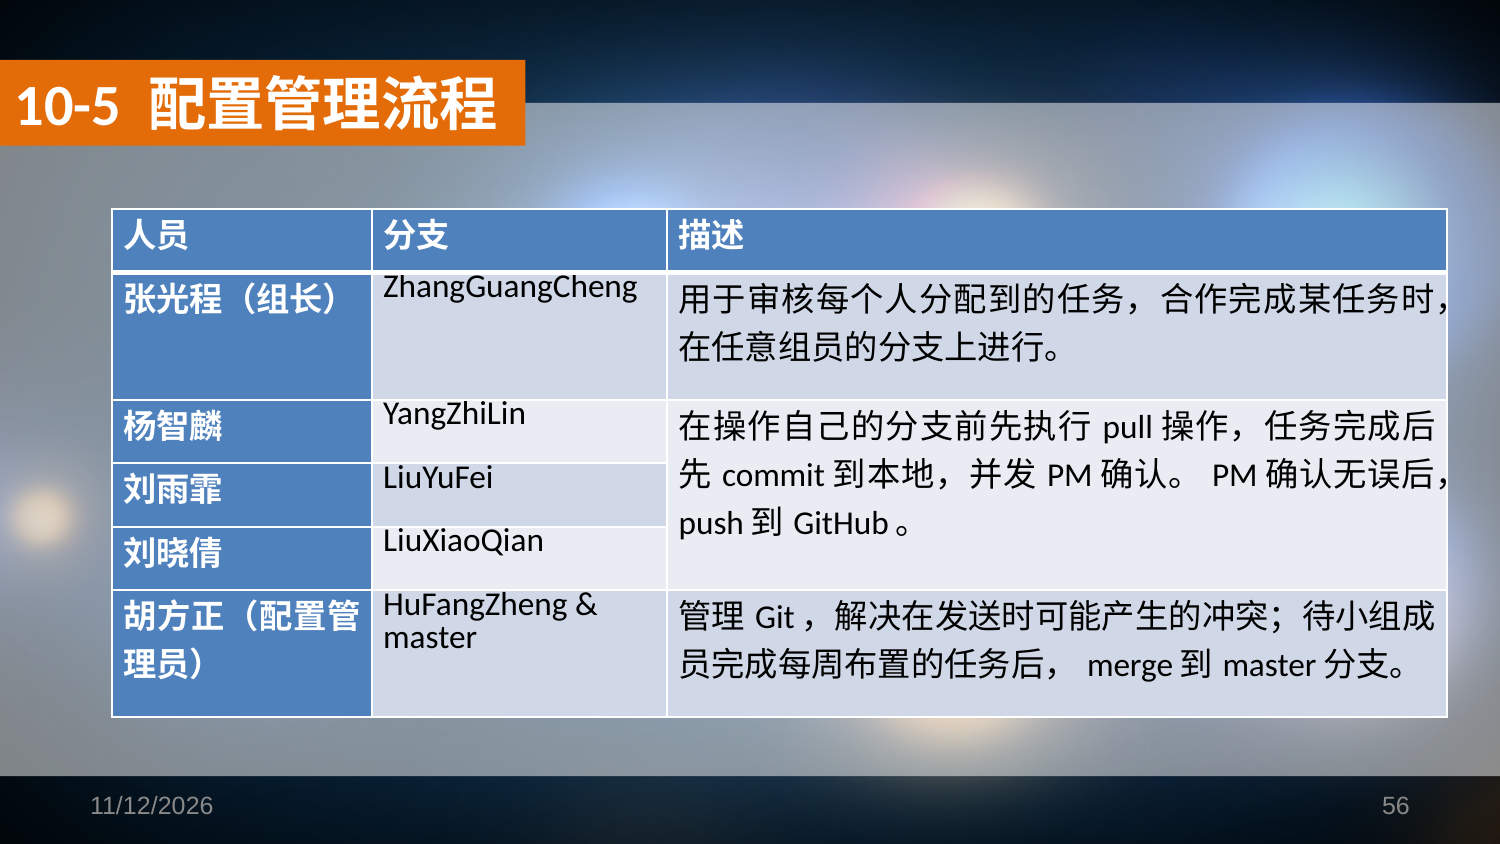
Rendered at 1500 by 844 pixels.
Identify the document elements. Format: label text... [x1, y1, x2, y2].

table_header 描述 [668, 210, 1446, 270]
table_cell 刘雨霏 [113, 464, 371, 526]
table_cell 杨智麟 [113, 401, 371, 462]
picture [0, 0, 1500, 102]
table_cell 胡方正（配置管理员） [113, 591, 371, 716]
table_cell 用于审核每个人分配到的任务，合作完成某任务时，在任意组员的分支上进行。 [668, 275, 1446, 399]
table_cell 张光程（组长） [113, 275, 371, 399]
text_box 10-5 配置管理流程 [0, 59, 526, 145]
text_box [0, 102, 1500, 777]
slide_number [74, 781, 426, 828]
table_cell HuFangZheng & master [373, 591, 666, 716]
table_cell 刘晓倩 [113, 528, 371, 589]
table_cell YangZhiLin [373, 401, 666, 462]
table_cell LiuYuFei [373, 464, 666, 526]
table_header 人员 [113, 210, 371, 270]
table_cell ZhangGuangCheng [373, 275, 666, 399]
picture [0, 777, 1500, 844]
table_cell 管理Git，解决在发送时可能产生的冲突；待小组成员完成每周布置的任务后，merge到master分支。 [668, 591, 1446, 716]
table_cell LiuXiaoQian [373, 528, 666, 589]
table_header 分支 [373, 210, 666, 270]
table_cell 在操作自己的分支前先执行pull操作，任务完成后先commit到本地，并发PM确认。PM确认无误后，push到GitHub。 [668, 401, 1446, 589]
slide_number 56 [1074, 781, 1426, 828]
